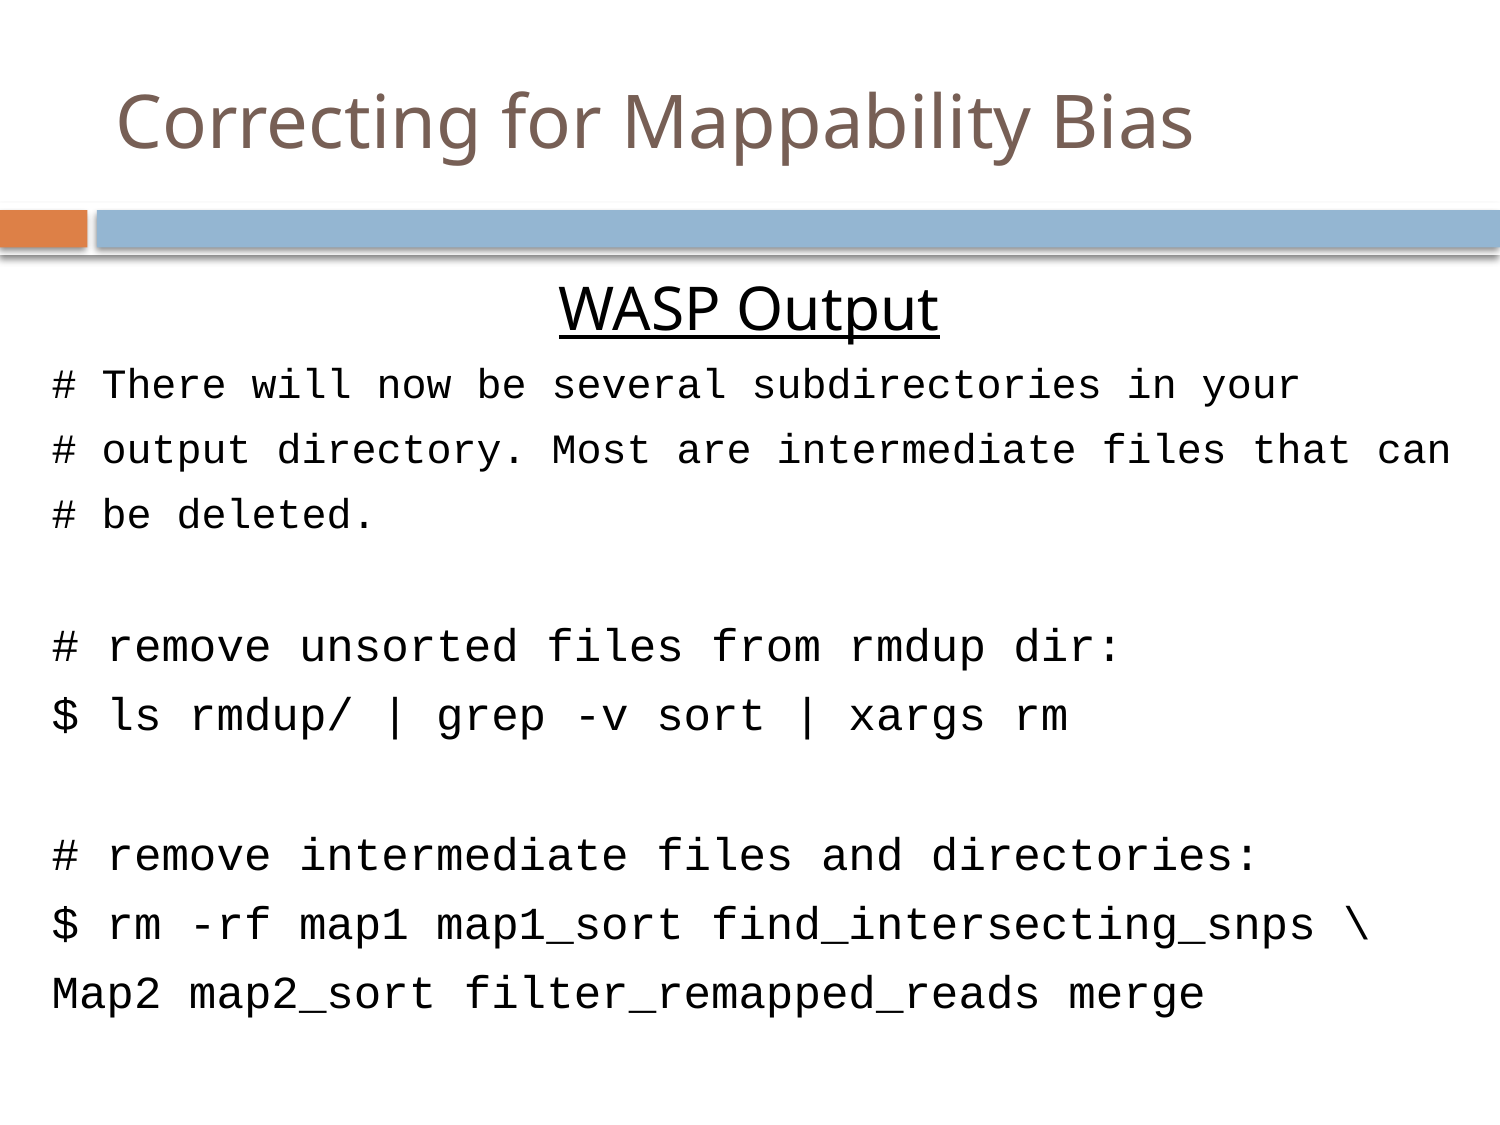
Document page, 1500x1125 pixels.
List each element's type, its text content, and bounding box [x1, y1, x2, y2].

list WASP Output # There will now be several subdirectories in your # output directory. Most are intermediate files that can # be deleted. # remove unsorted files from rmdup dir: $ ls rmdup/ | grep -v sort | xargs rm # remove intermediate files and directories: $ rm -rf map1 map1_sort find_intersecting_snps \ Map2 map2_sort filter_remapped_reads merge [29, 262, 1469, 1107]
title Correcting for Mappability Bias [100, 37, 1438, 200]
